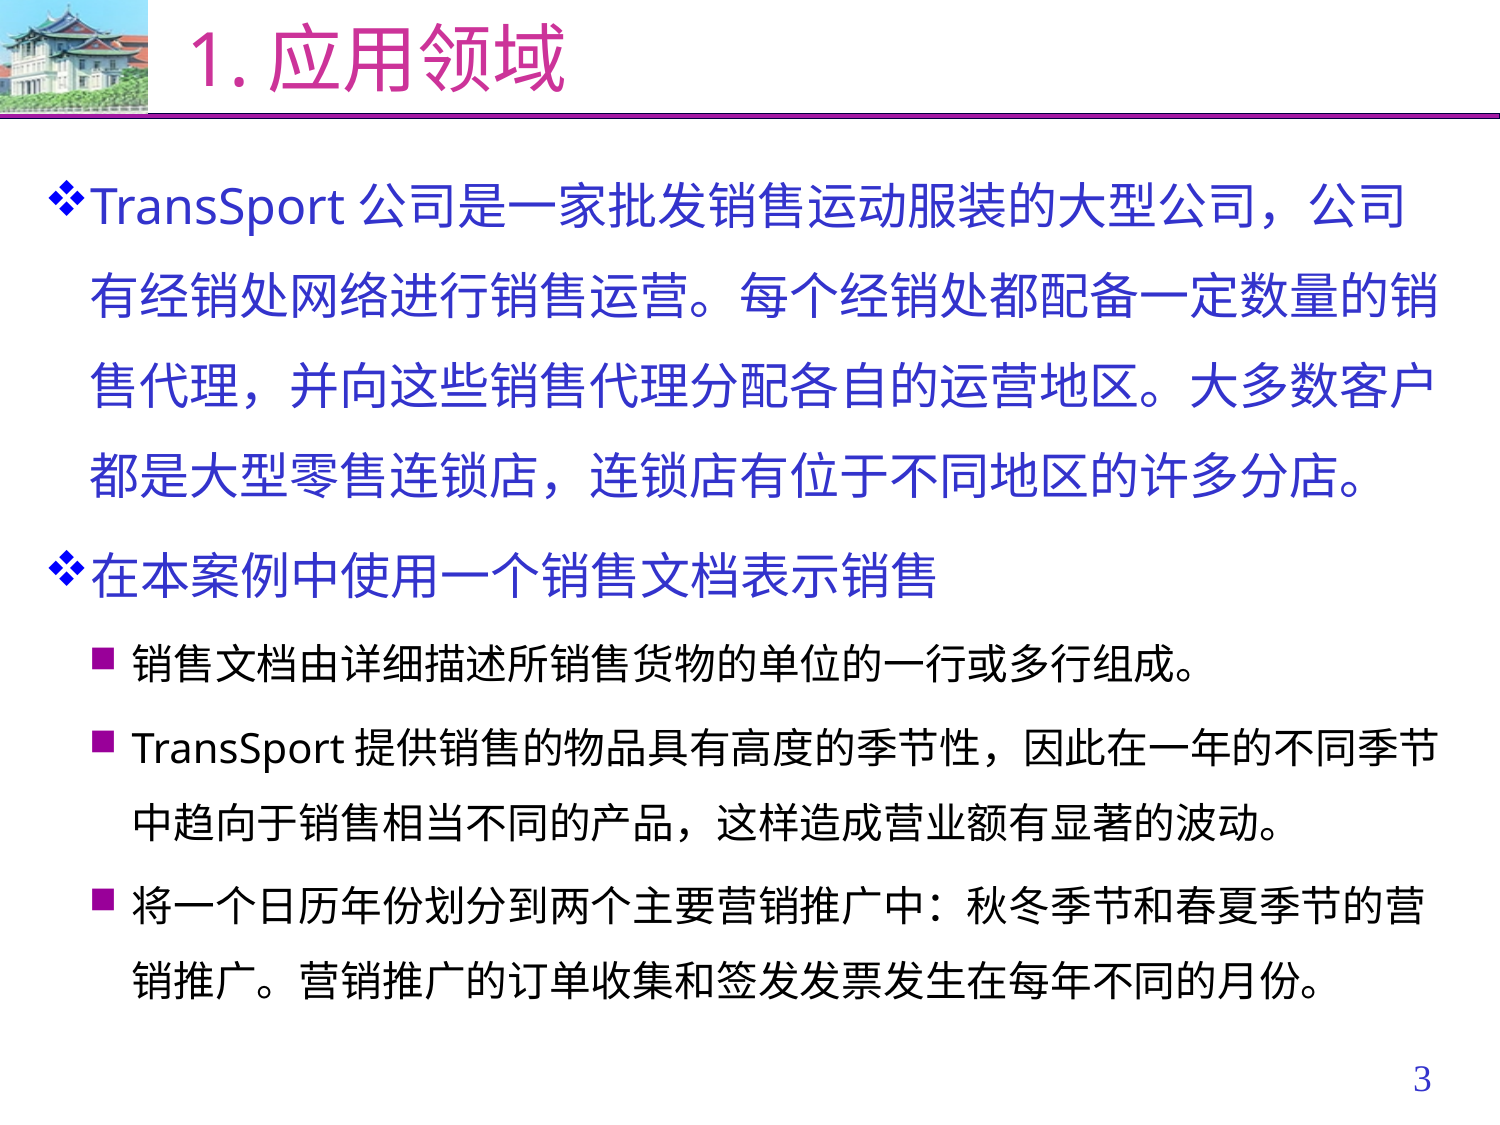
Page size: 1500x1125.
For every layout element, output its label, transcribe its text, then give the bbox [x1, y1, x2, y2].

title 1.应用领域 [171, 0, 1471, 114]
list TransSport公司是一家批发销售运动服装的大型公司，公司有经销处网络进行销售运营。每个经销处都配备一定数量的销售代理，并向这些销售代理分配各自的运营地区。大多数客户都是大型零售连锁店，连锁店有位于不同地区的许多分店。 在本案例中使用一个销售文档表示销售 销售文档由详细描述所销售货物的单位的一行或多行组成。 TransSport提供销售的物品具有高度的季节性，因此在一年的不同季节中趋向于销售相当不同的产品，这样造成营业额有显著的波动。 将一个日历年份划分到两个主要营销推广中：秋冬季节和春夏季节的营销推广。营销推广的订单收集和签发发票发生在每年不同的月份。 [29, 137, 1459, 1035]
slide_number 2 [1222, 1046, 1447, 1107]
picture [0, 0, 148, 114]
